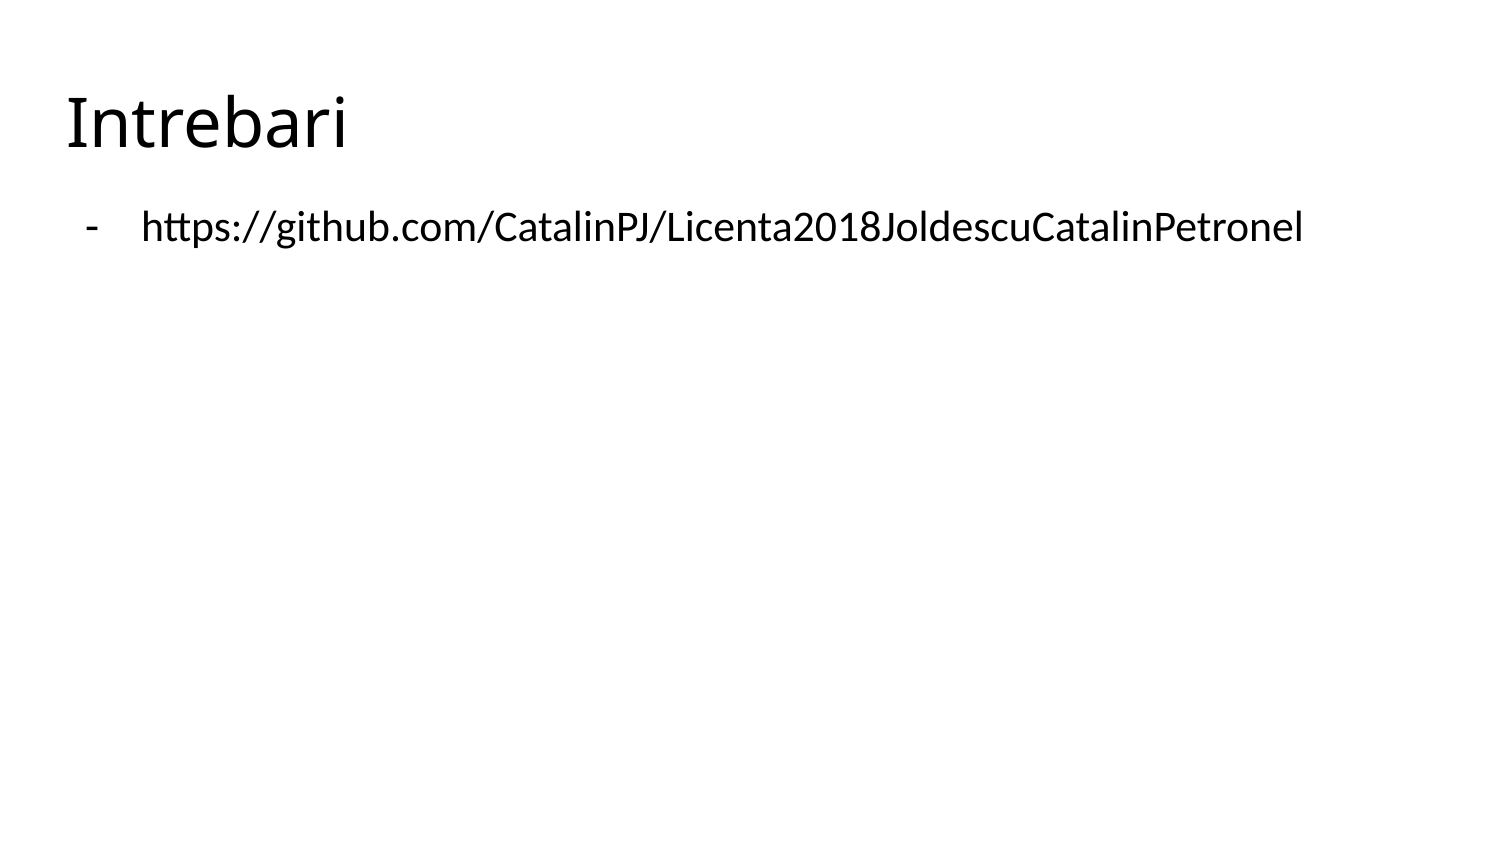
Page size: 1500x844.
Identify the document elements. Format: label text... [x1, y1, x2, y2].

title Intrebari [51, 72, 1449, 167]
list https://github.com/CatalinPJ/Licenta2018JoldescuCatalinPetronel [51, 189, 1449, 750]
